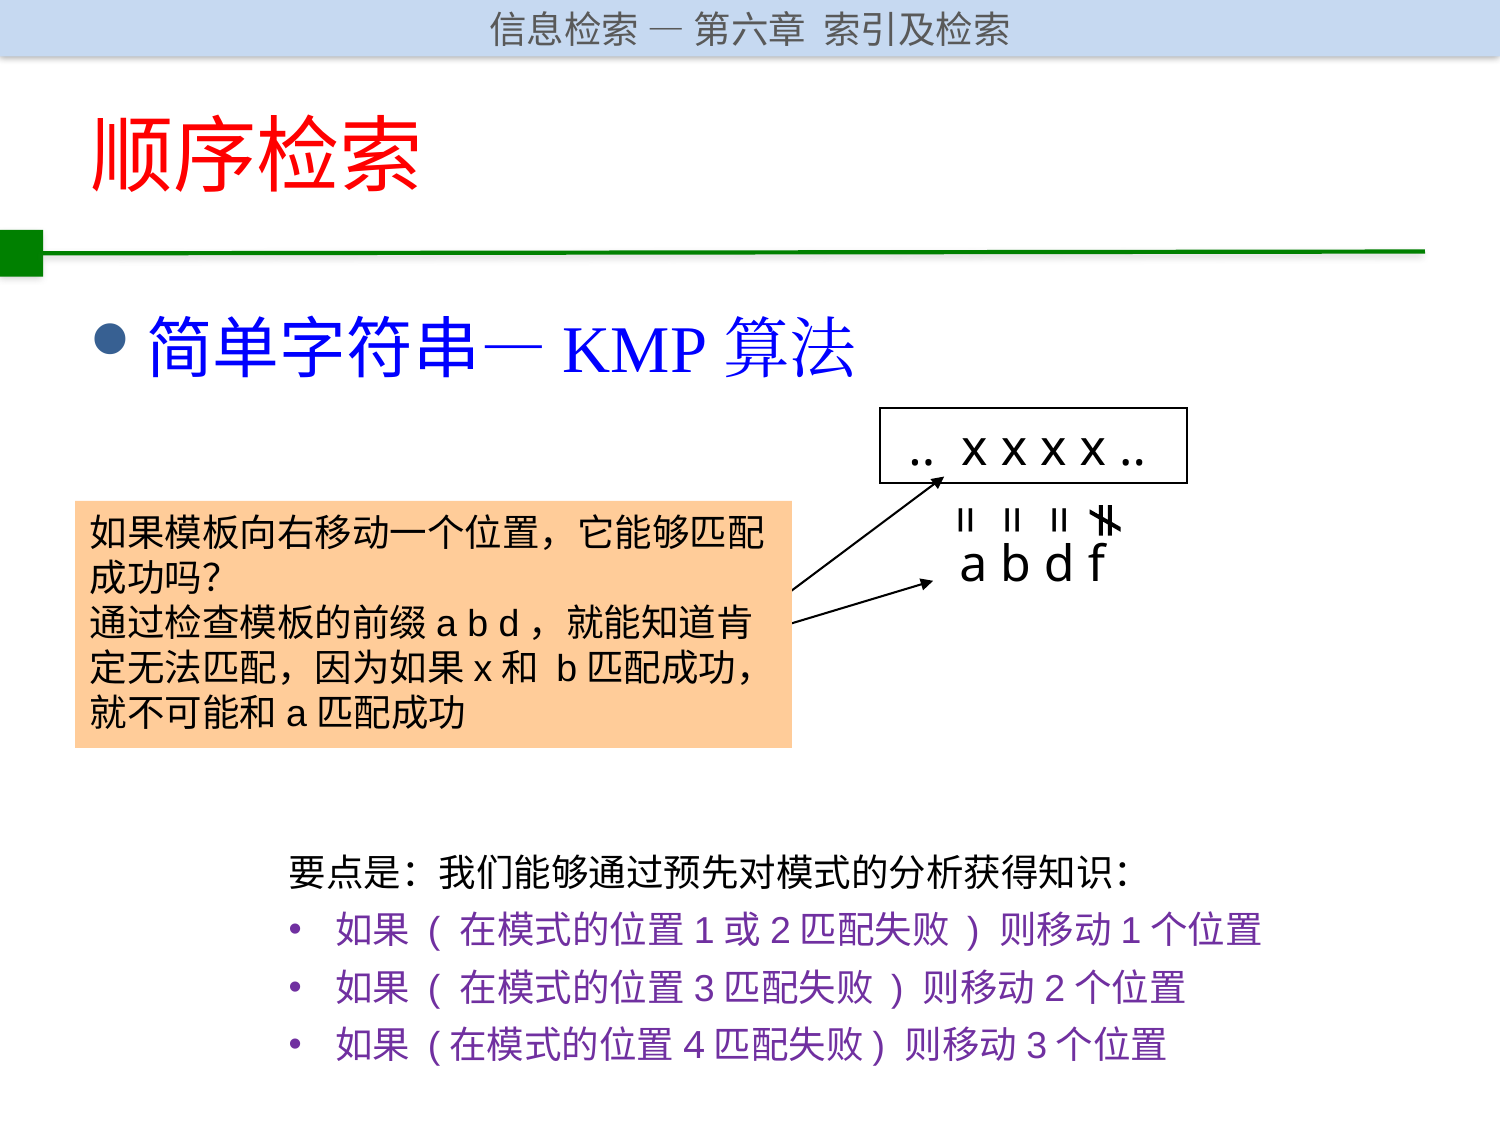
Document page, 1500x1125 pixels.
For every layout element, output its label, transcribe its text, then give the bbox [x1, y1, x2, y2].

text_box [74, 476, 945, 749]
list 简单字符串—KMP算法 [75, 282, 1425, 1075]
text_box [847, 406, 1220, 599]
title 顺序检索 [75, 83, 1425, 220]
text_box 要点是：我们能够通过预先对模式的分析获得知识： 如果 ( 在模式的位置1或2匹配失败 ) 则移动1个位置 如果 ( 在模式的位置3匹配失败 ) 则移动2个位置 如果 (在模式的位置4匹配失败) 则移动3个位置 [273, 841, 1344, 1099]
